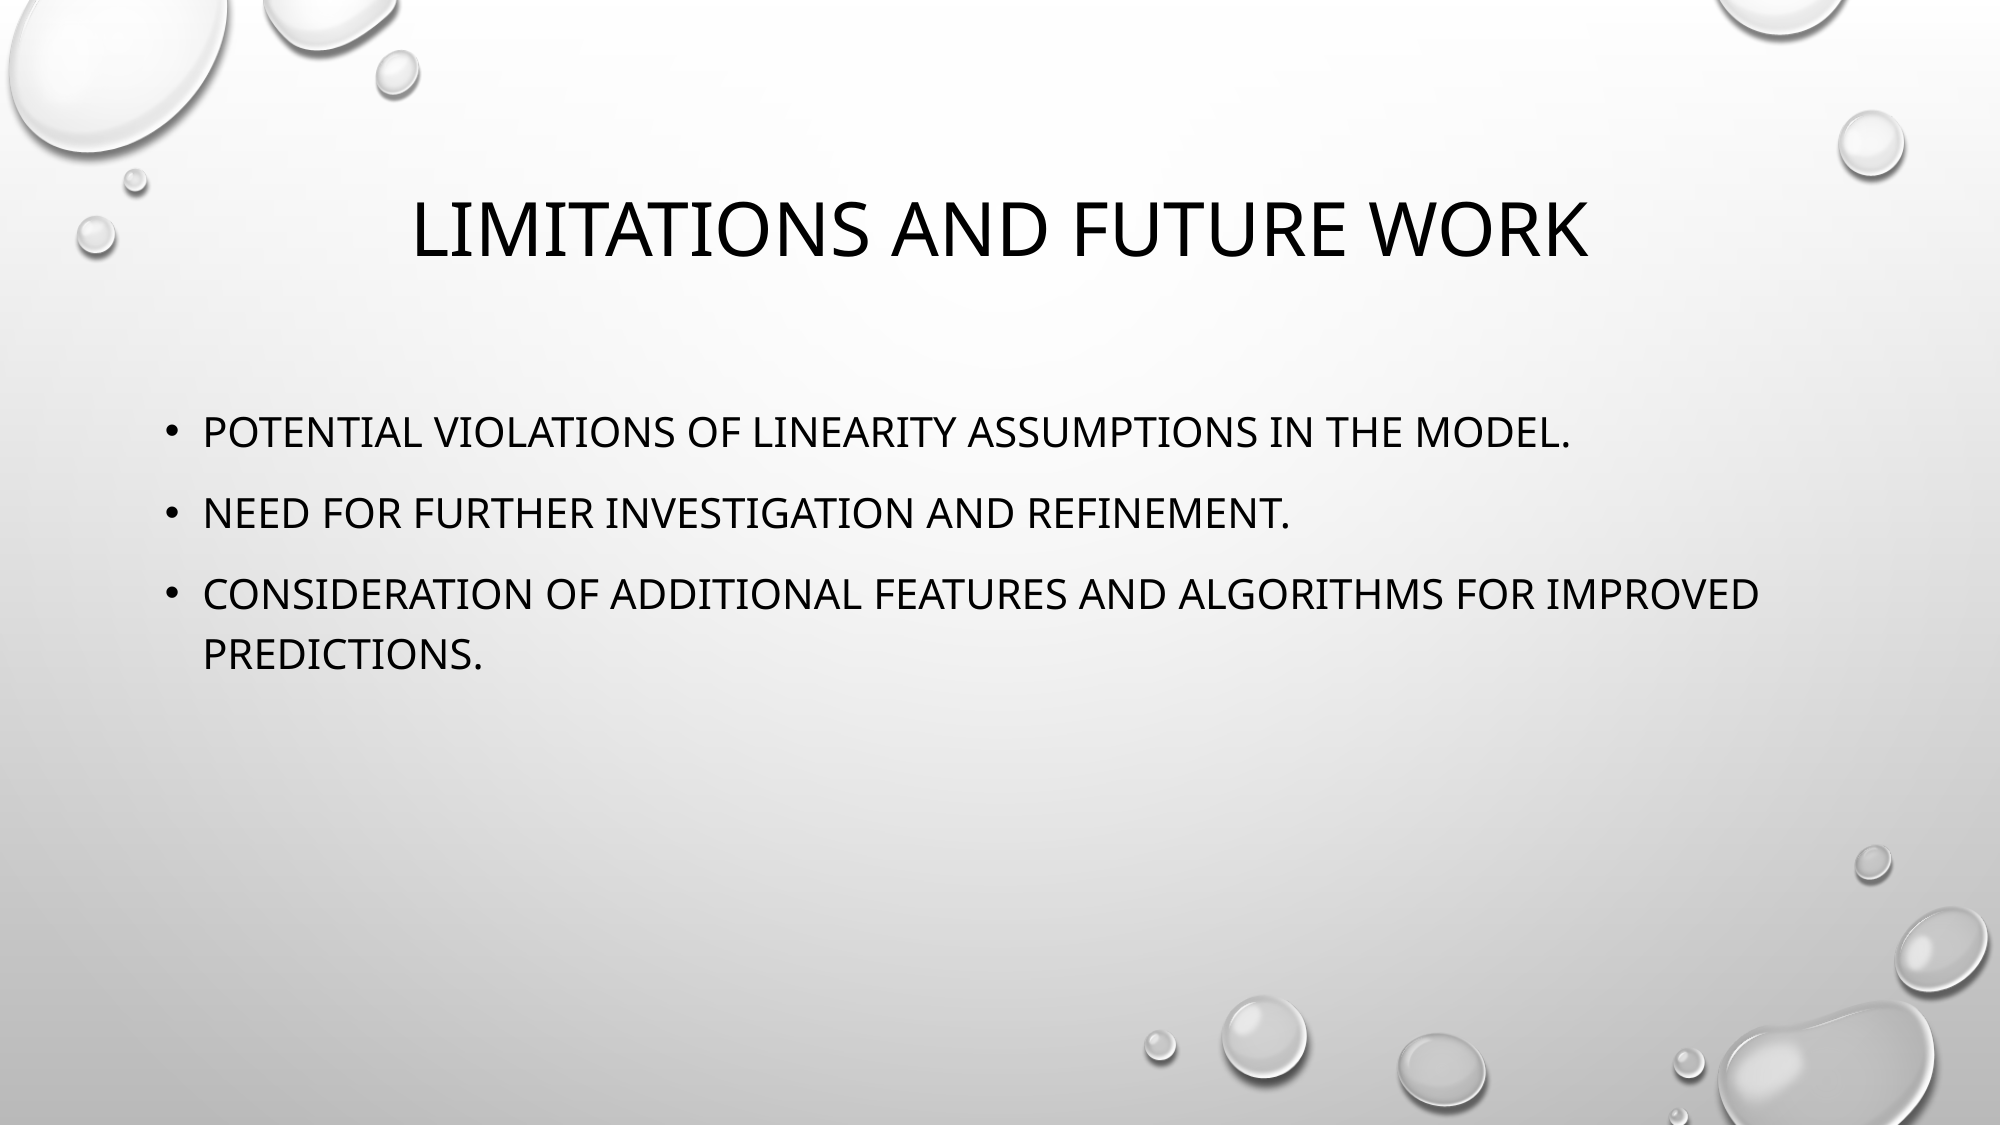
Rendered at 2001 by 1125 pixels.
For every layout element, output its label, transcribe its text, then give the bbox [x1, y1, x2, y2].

title Limitations and Future Work [149, 101, 1851, 364]
list Potential violations of linearity assumptions in the model. Need for further investigation and refinement. Consideration of additional features and algorithms for improved predictions. [149, 388, 1850, 950]
picture [0, 0, 2000, 1125]
